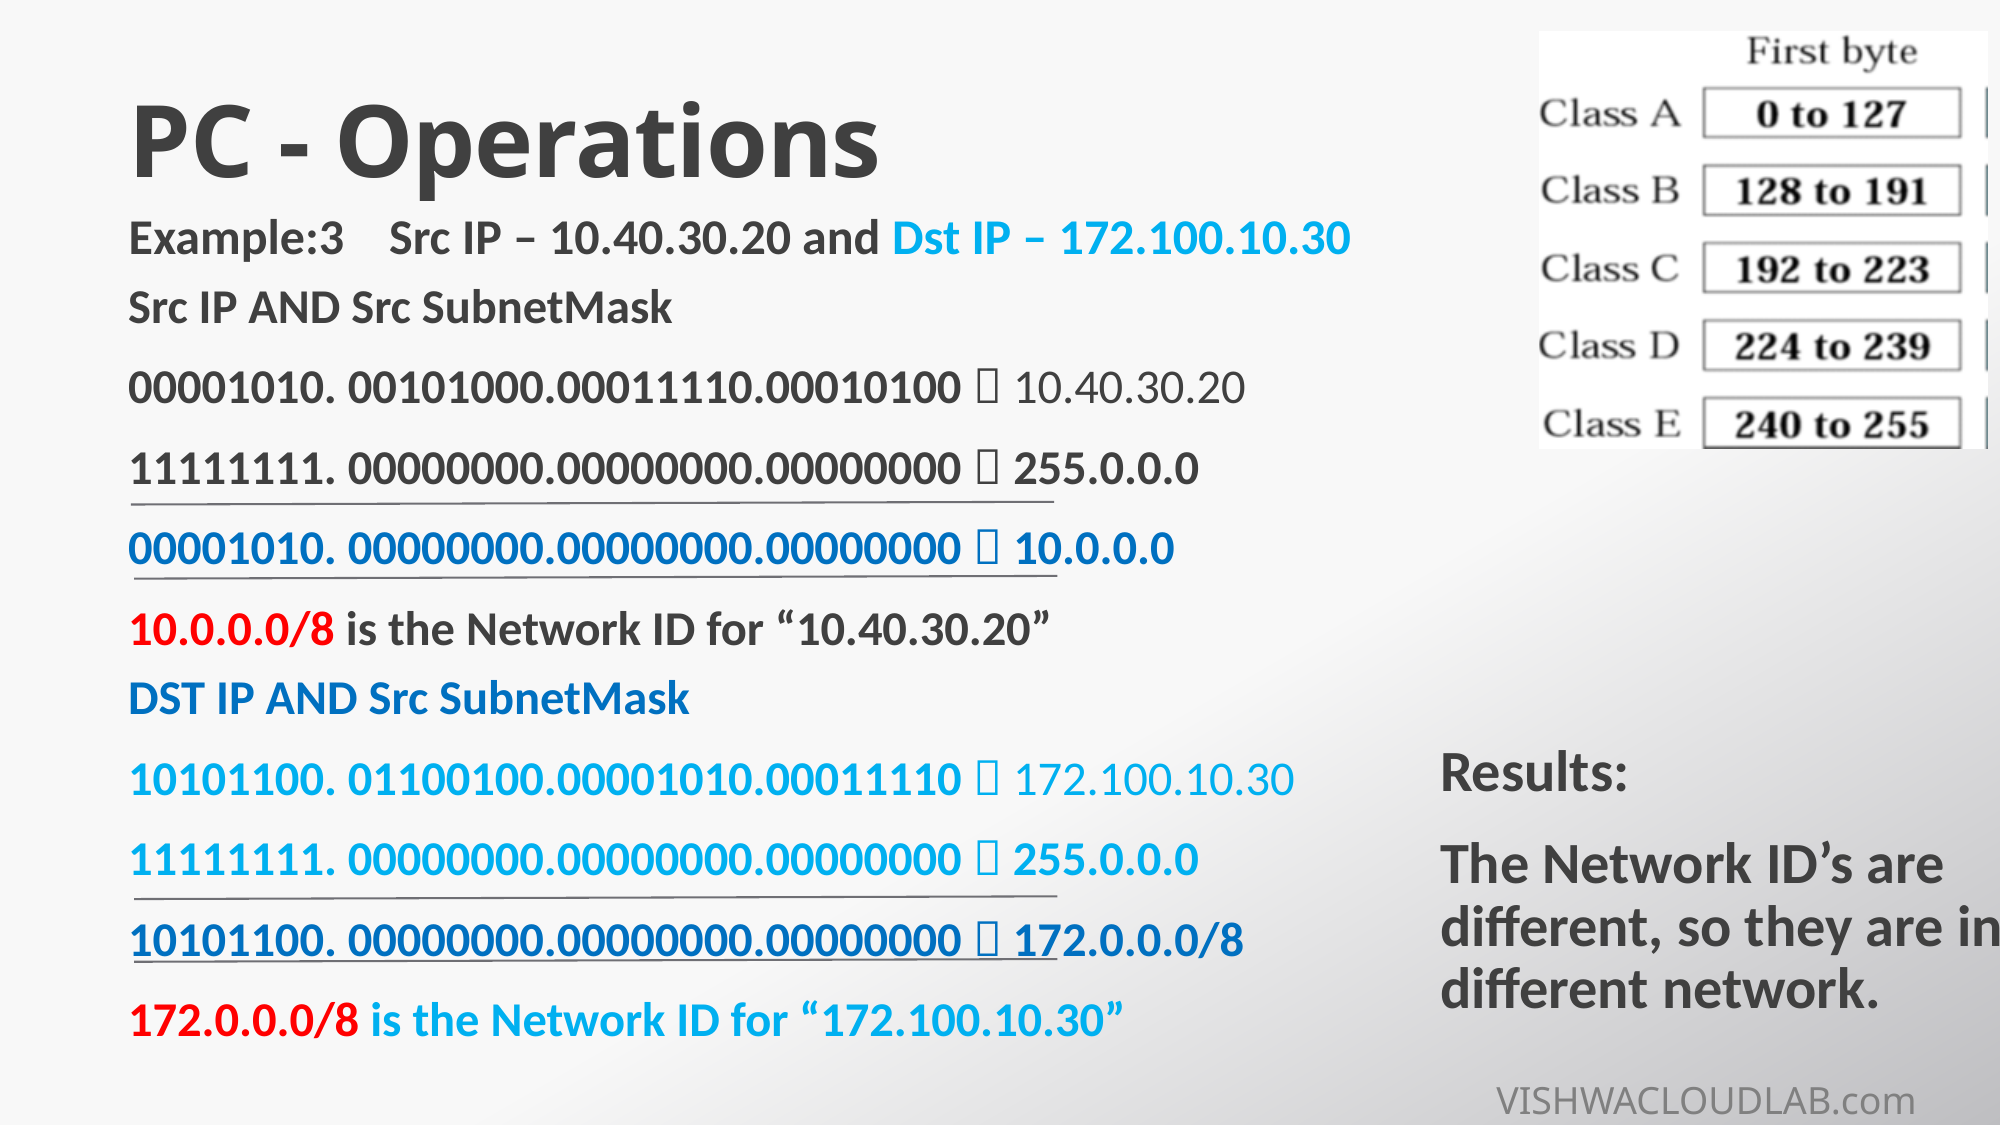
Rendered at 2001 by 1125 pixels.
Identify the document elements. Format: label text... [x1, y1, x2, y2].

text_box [133, 895, 1058, 900]
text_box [133, 575, 1058, 580]
picture [1538, 30, 1989, 449]
title PC - Operations [113, 47, 1536, 204]
text_box Src IP AND Src SubnetMask 00001010. 00101000.00011110.00010100  10.40.30.20 11111111. 00000000.00000000.00000000  255.0.0.0 00001010. 00000000.00000000.00000000  10.0.0.0 10.0.0.0/8 is the Network ID for “10.40.30.20” [113, 274, 1425, 665]
text_box DST IP AND Src SubnetMask 10101100. 01100100.00001010.00011110  172.100.10.30 11111111. 00000000.00000000.00000000  255.0.0.0 10101100. 00000000.00000000.00000000  172.0.0.0/8 172.0.0.0/8 is the Network ID for “172.100.10.30” [113, 665, 1519, 1057]
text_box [130, 501, 1055, 505]
text_box Results: The Network ID’s are different, so they are in different network. [1425, 733, 2000, 1125]
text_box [133, 958, 1058, 963]
list Example:3 Src IP – 10.40.30.20 and Dst IP – 172.100.10.30 [113, 204, 1536, 295]
